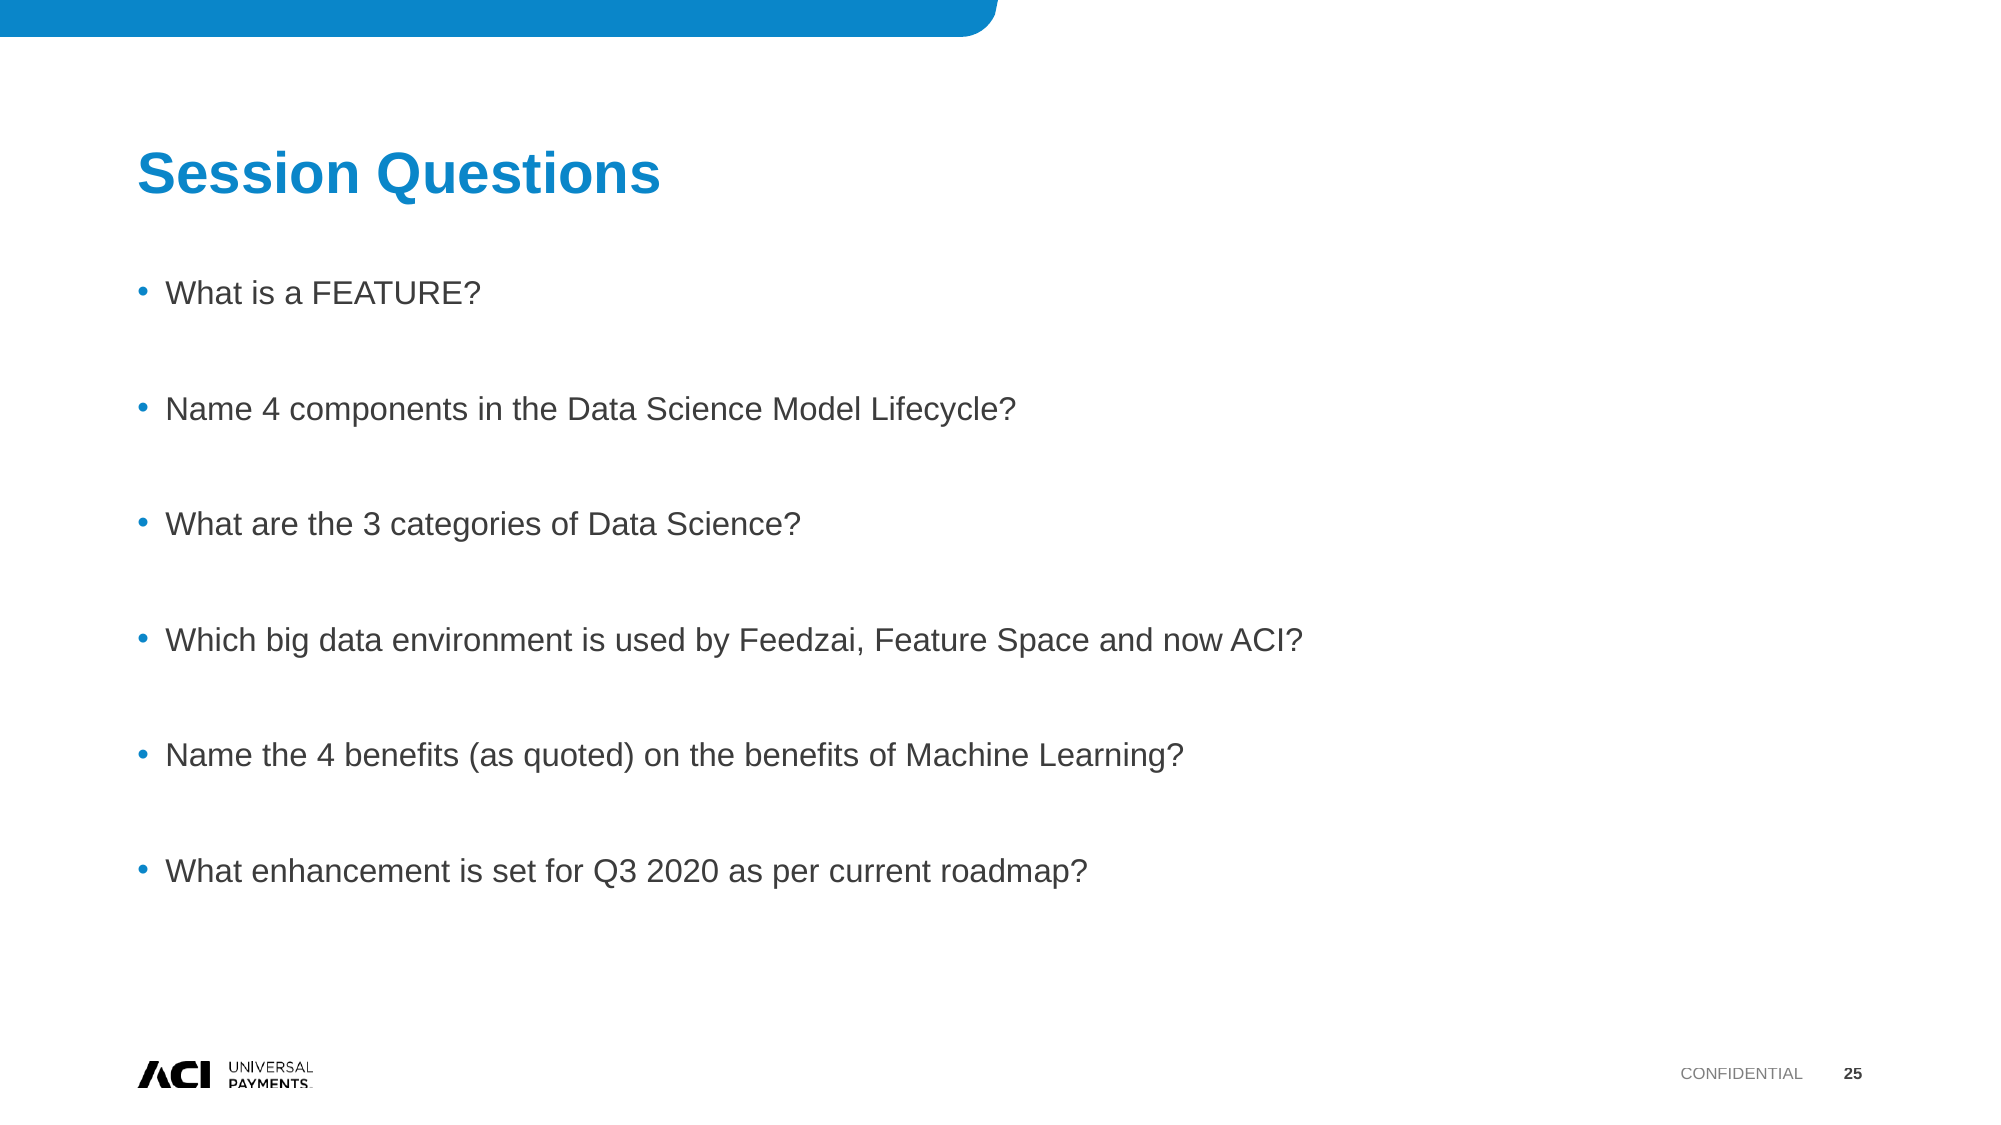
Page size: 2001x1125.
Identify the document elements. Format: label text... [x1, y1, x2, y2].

list What is a FEATURE? Name 4 components in the Data Science Model Lifecycle? What are the 3 categories of Data Science? Which big data environment is used by Feedzai, Feature Space and now ACI? Name the 4 benefits (as quoted) on the benefits of Machine Learning? What enhancement is set for Q3 2020 as per current roadmap? [137, 271, 1863, 897]
footer Confidential [716, 1058, 1804, 1088]
title Session Questions [137, 118, 1863, 207]
slide_number 25 [1804, 1058, 1863, 1088]
